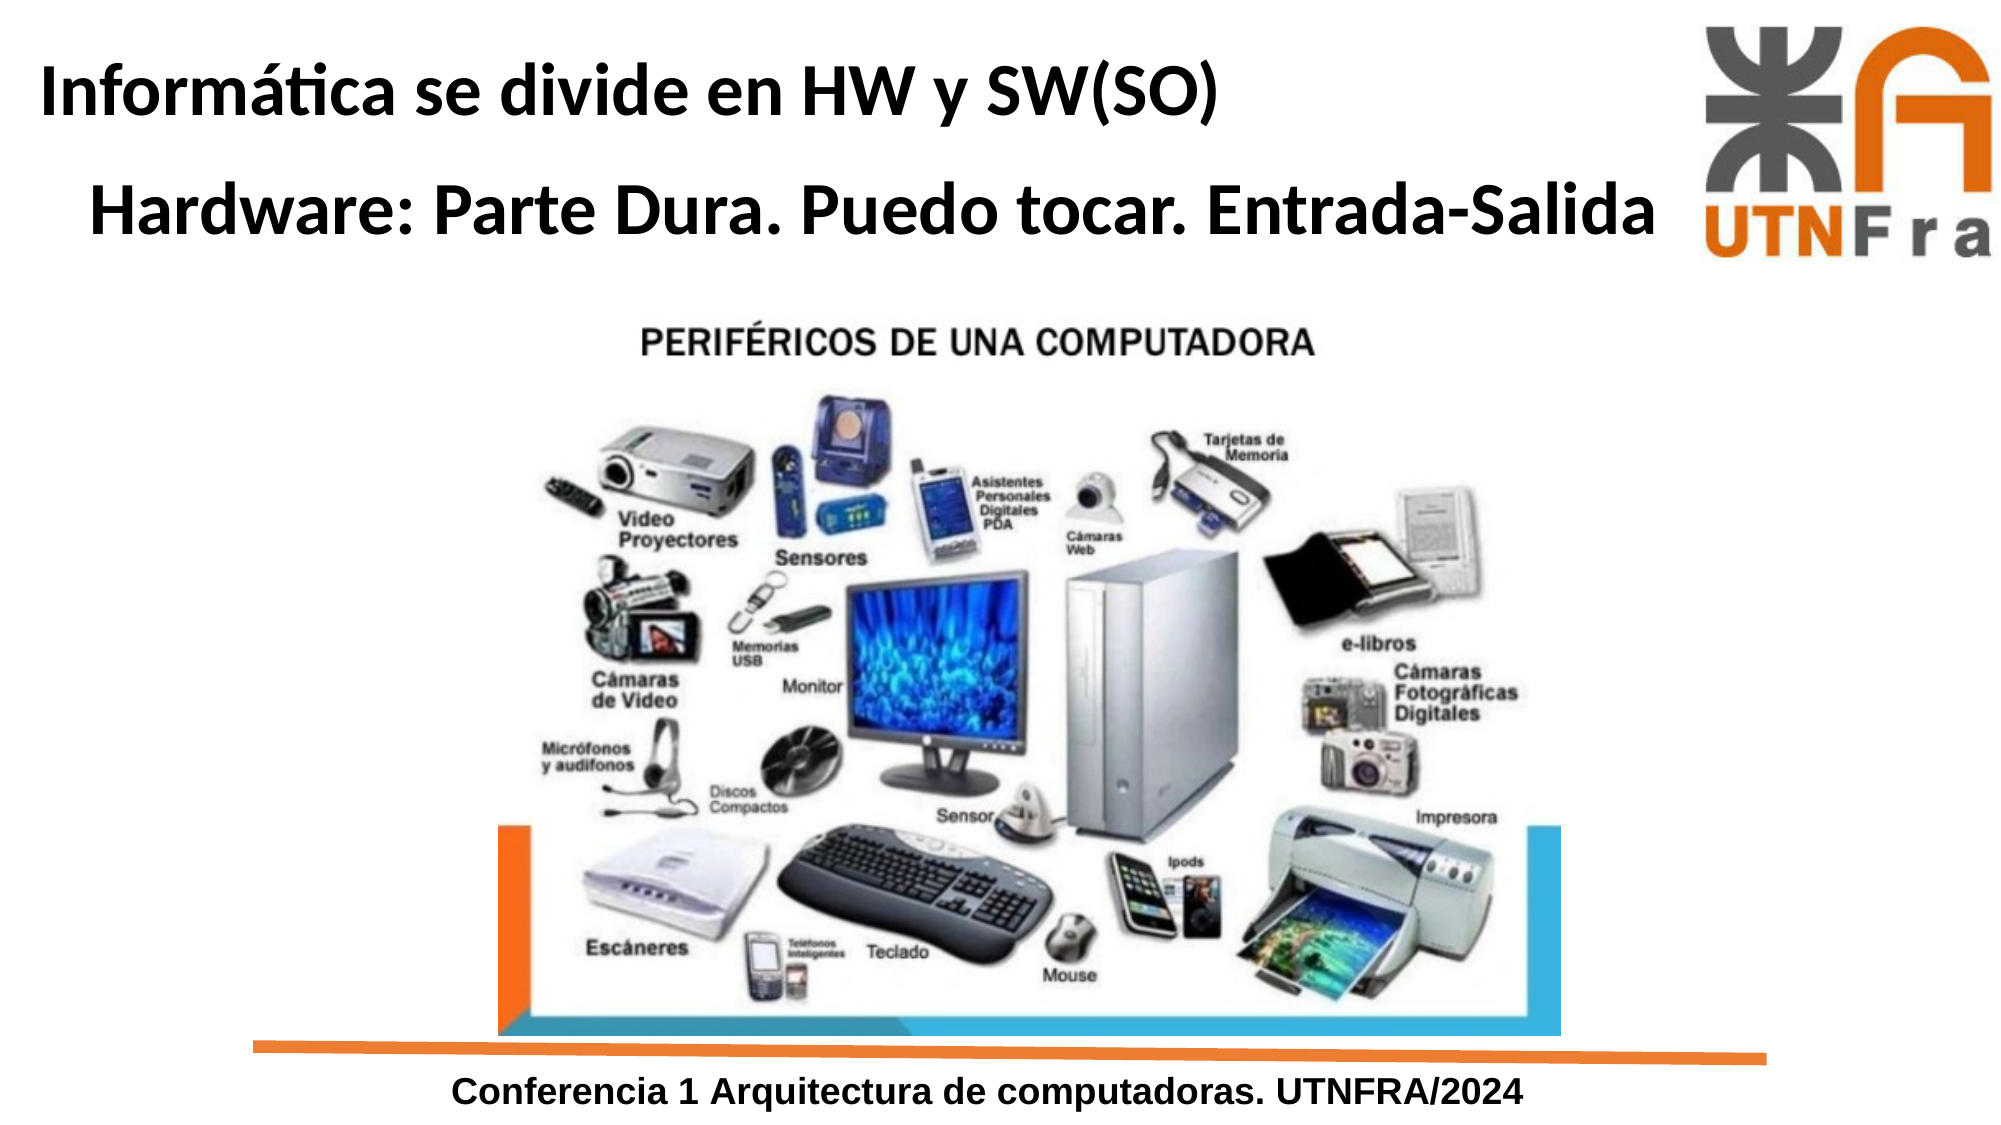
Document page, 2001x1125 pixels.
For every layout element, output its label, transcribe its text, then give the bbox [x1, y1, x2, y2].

picture [1699, 24, 2000, 262]
picture [498, 239, 1561, 1036]
text_box Hardware: Parte Dura. Puedo tocar. Entrada-Salida [75, 152, 1700, 347]
text_box Informática se divide en HW y SW(SO) [24, 32, 1561, 228]
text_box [253, 1046, 1767, 1060]
text_box Conferencia 1 Arquitectura de computadoras. UTNFRA/2024 [24, 1059, 1950, 1120]
